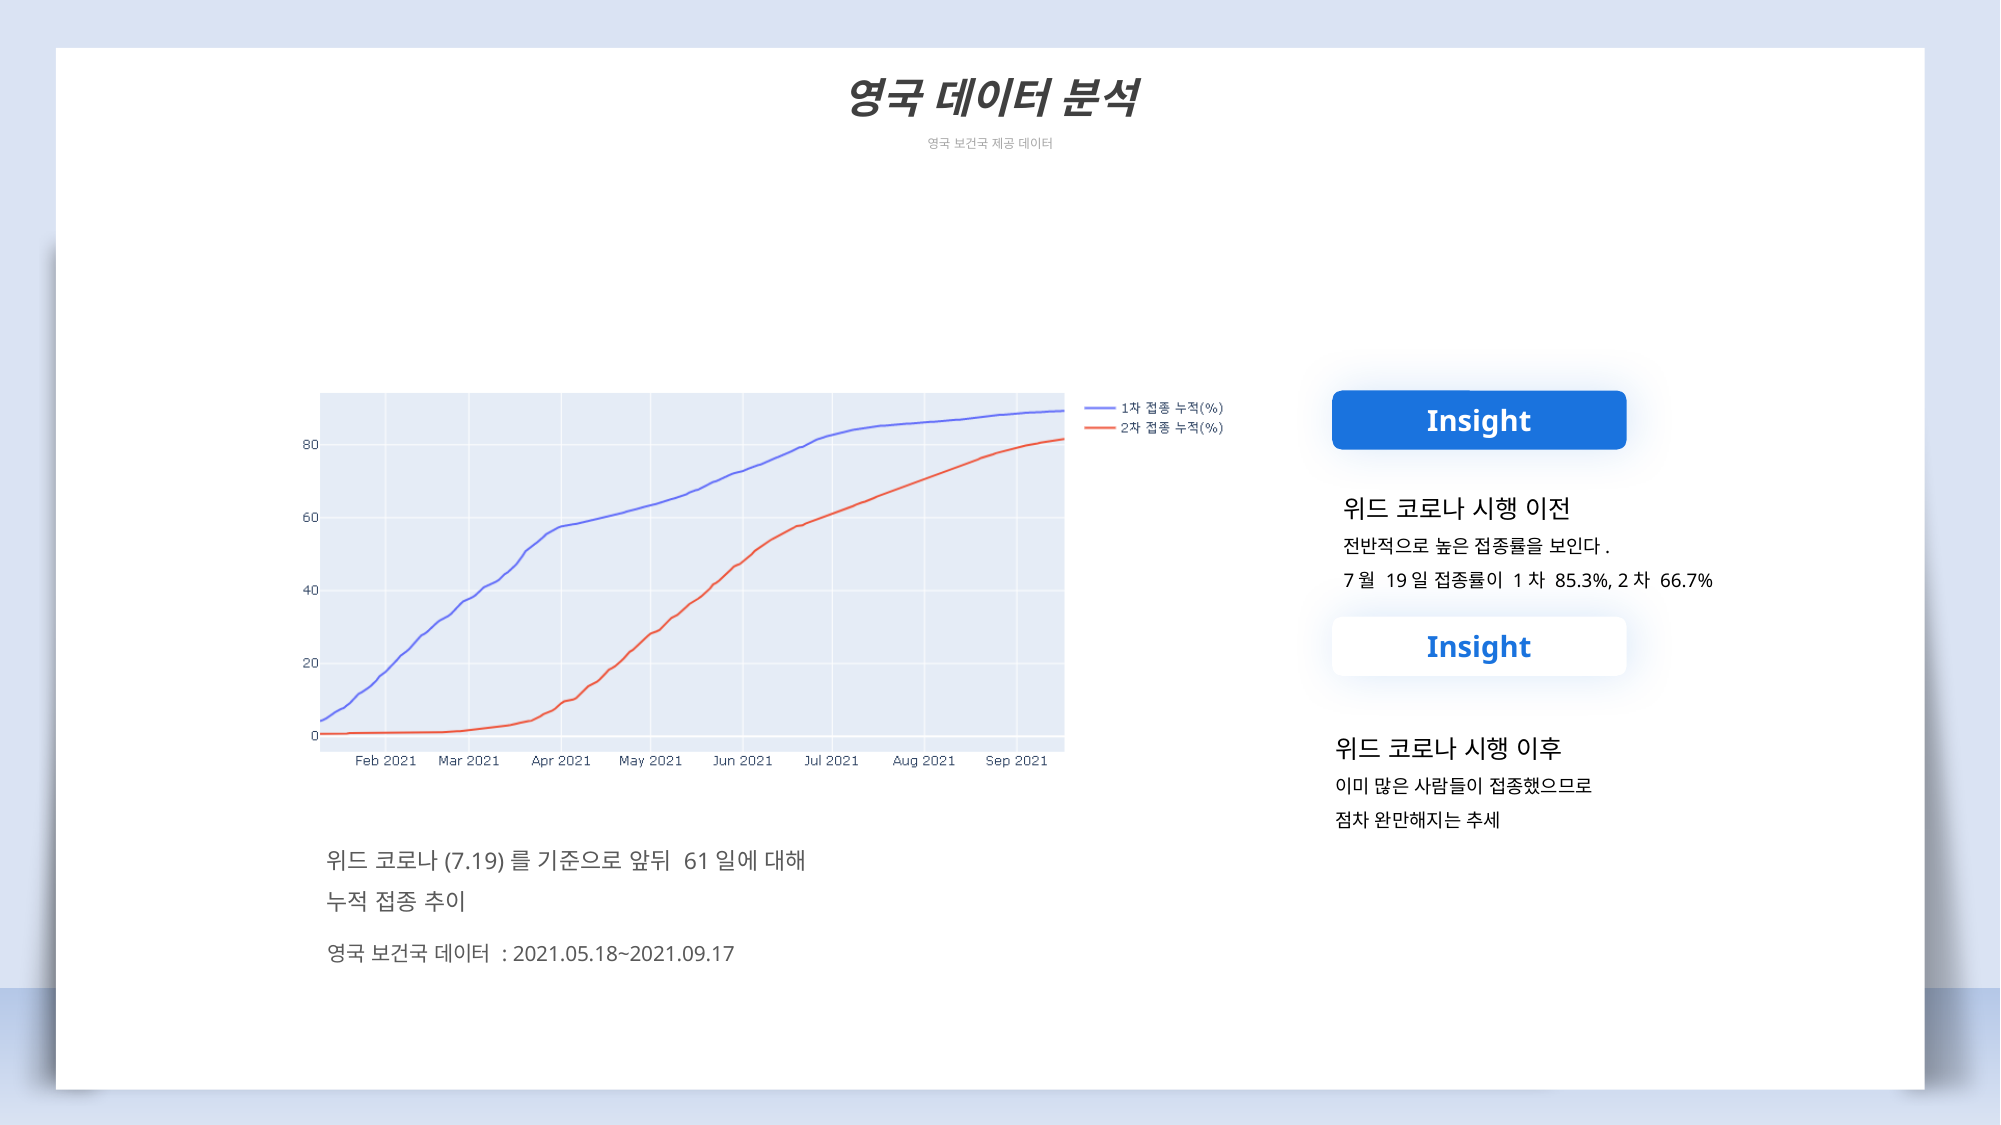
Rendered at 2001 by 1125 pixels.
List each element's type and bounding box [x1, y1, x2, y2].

text_box [0, 0, 2000, 1125]
picture [237, 289, 1240, 835]
